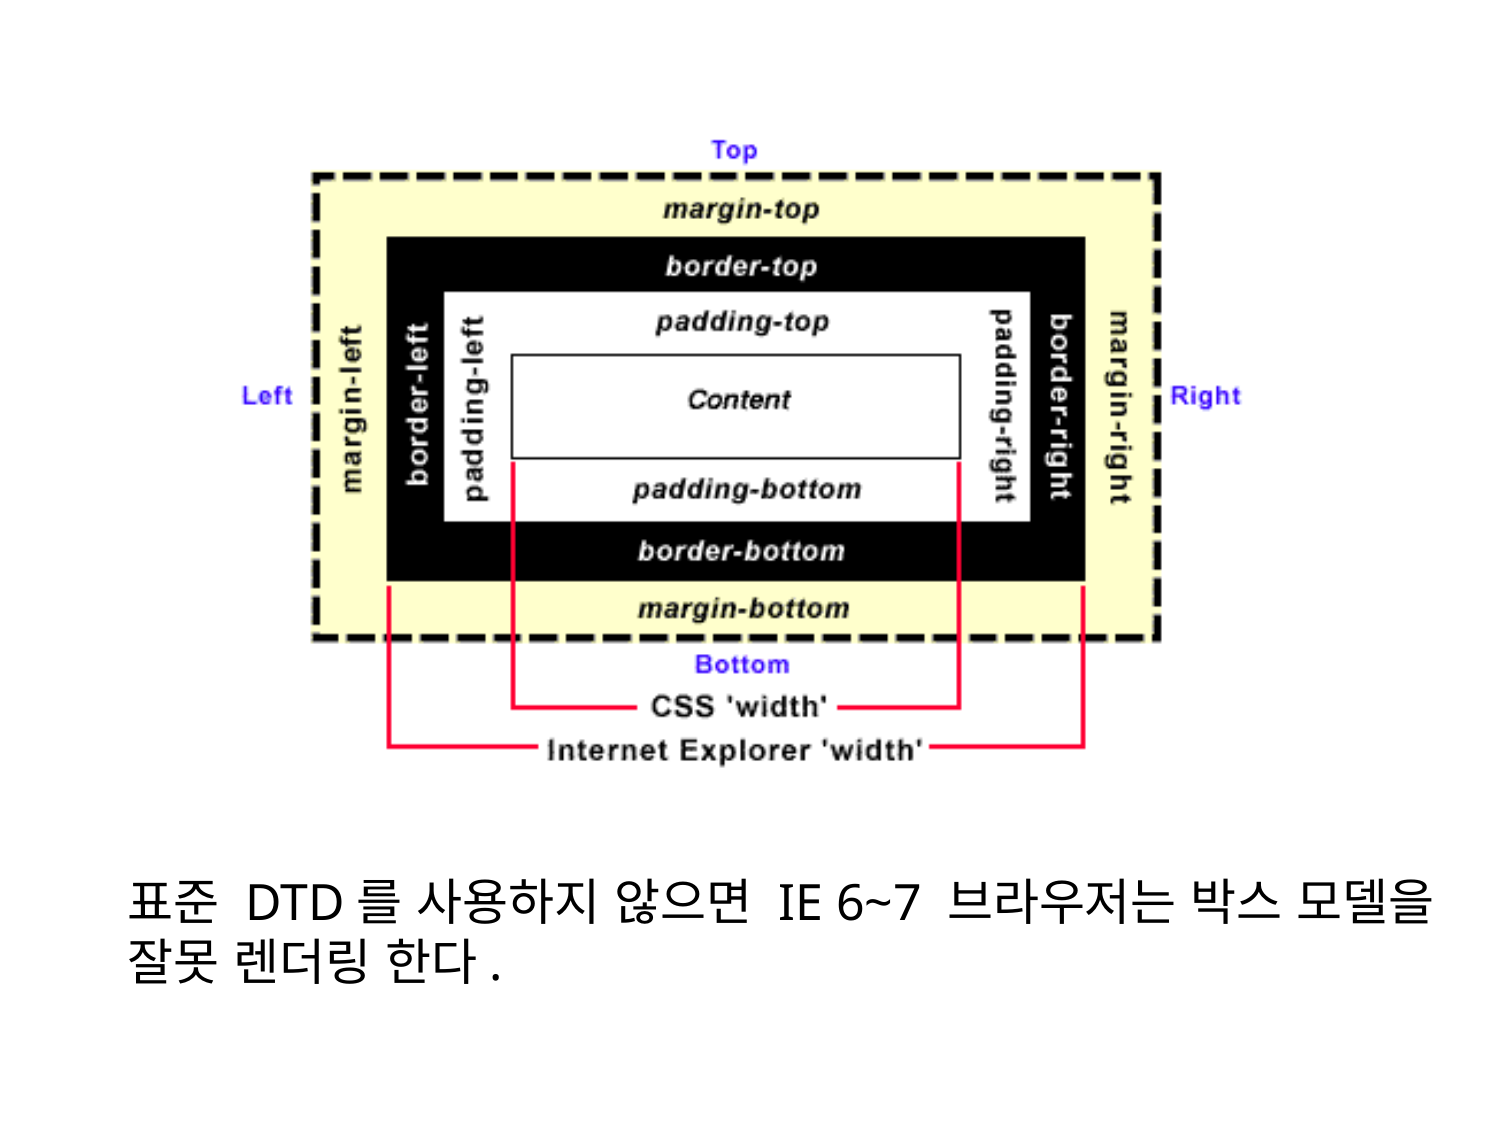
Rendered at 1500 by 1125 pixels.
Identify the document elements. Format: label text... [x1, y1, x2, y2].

picture [231, 110, 1286, 784]
subtitle 표준 DTD를 사용하지 않으면 IE 6~7 브라우저는 박스 모델을 잘못 렌더링 한다. [112, 855, 1498, 1070]
